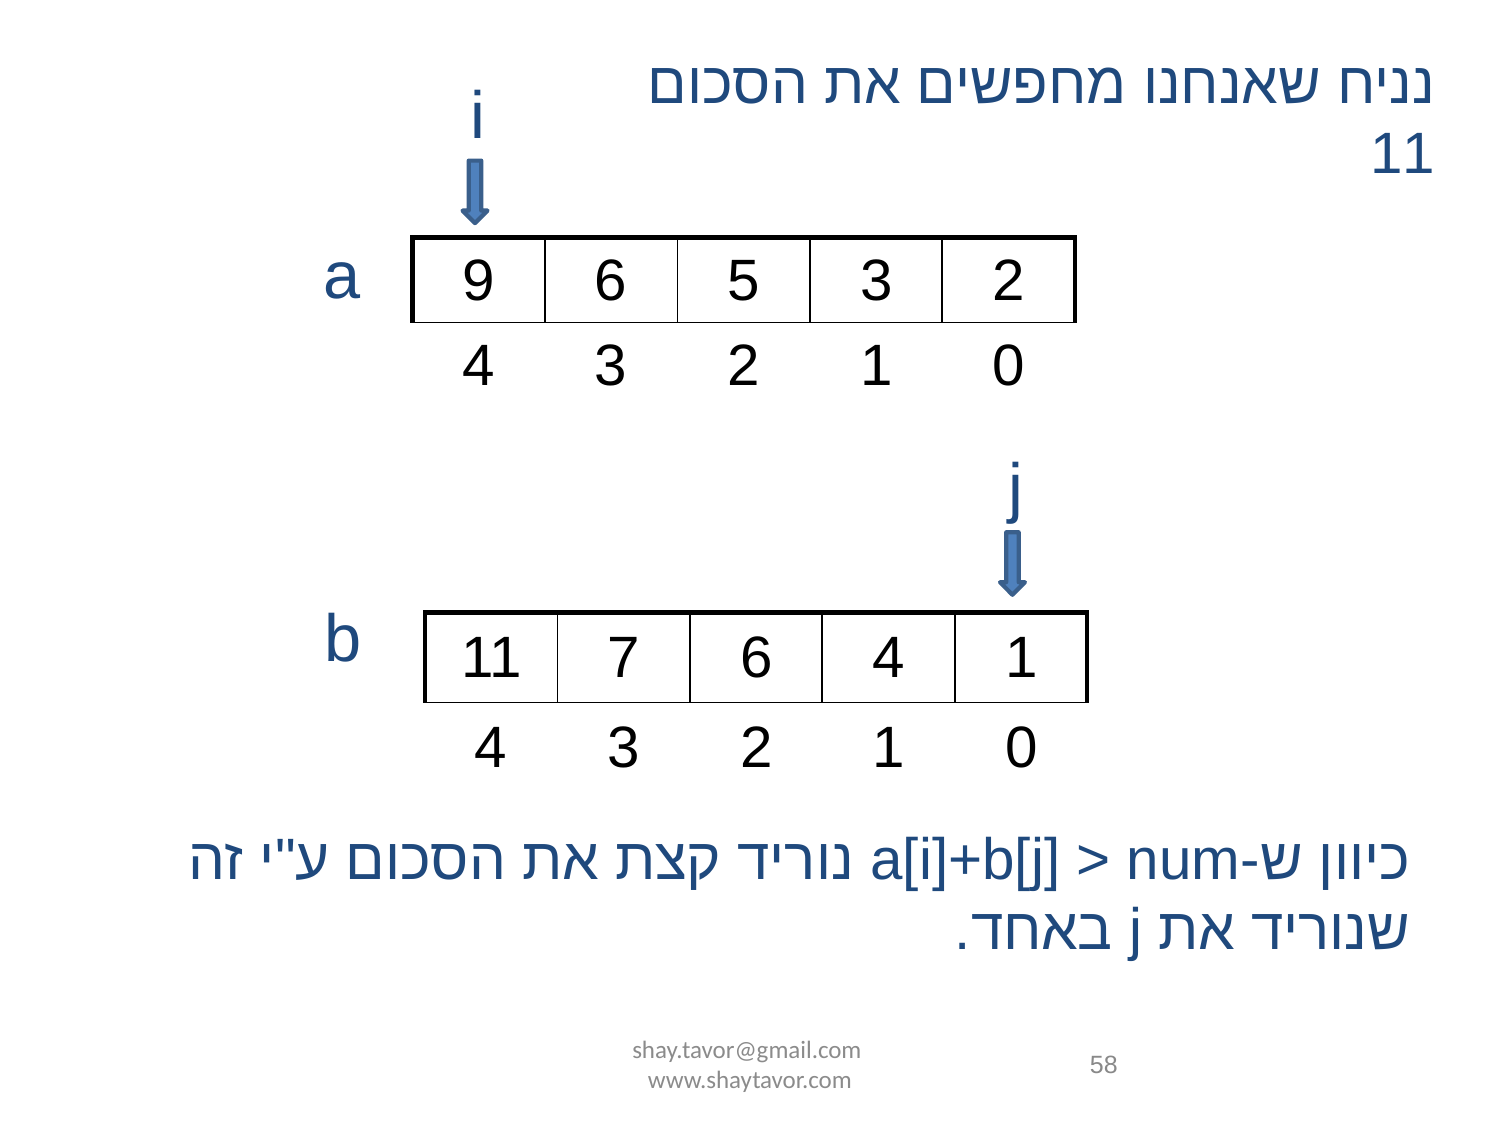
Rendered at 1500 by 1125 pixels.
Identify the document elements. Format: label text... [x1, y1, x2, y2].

text_box i [450, 64, 500, 160]
slide_number 58 [1074, 1024, 1425, 1103]
table_cell 3 [545, 323, 678, 407]
text_box [998, 531, 1027, 597]
table_header 6 [691, 615, 821, 702]
text_box [460, 160, 490, 226]
table_header 5 [678, 240, 809, 322]
table_cell 3 [558, 703, 690, 792]
table_cell 4 [413, 323, 545, 407]
table_header 4 [823, 615, 954, 702]
text_box נניח שאנחנו מחפשים את הסכום 11 [600, 37, 1450, 193]
table_cell 0 [955, 703, 1087, 792]
table_cell 2 [678, 323, 810, 407]
footer shay.tavor@gmail.com www.shaytavor.com [512, 1024, 988, 1103]
table_header 6 [546, 240, 677, 322]
text_box b [276, 587, 377, 683]
table_cell 4 [425, 703, 558, 792]
table_header 11 [427, 615, 557, 702]
table_header 2 [943, 240, 1073, 322]
text_box a [275, 224, 375, 320]
table_cell 0 [942, 323, 1075, 407]
table_cell 2 [690, 703, 822, 792]
table_header 3 [811, 240, 941, 322]
table_header 1 [956, 615, 1085, 702]
table_header 9 [415, 240, 544, 322]
table_cell 1 [822, 703, 955, 792]
text_box כיוון ש-a[i]+b[j] > num נוריד קצת את הסכום ע"י זה שנוריד את j באחד. [24, 813, 1425, 969]
text_box j [987, 436, 1038, 531]
table_cell 1 [810, 323, 942, 407]
table_header 7 [558, 615, 689, 702]
